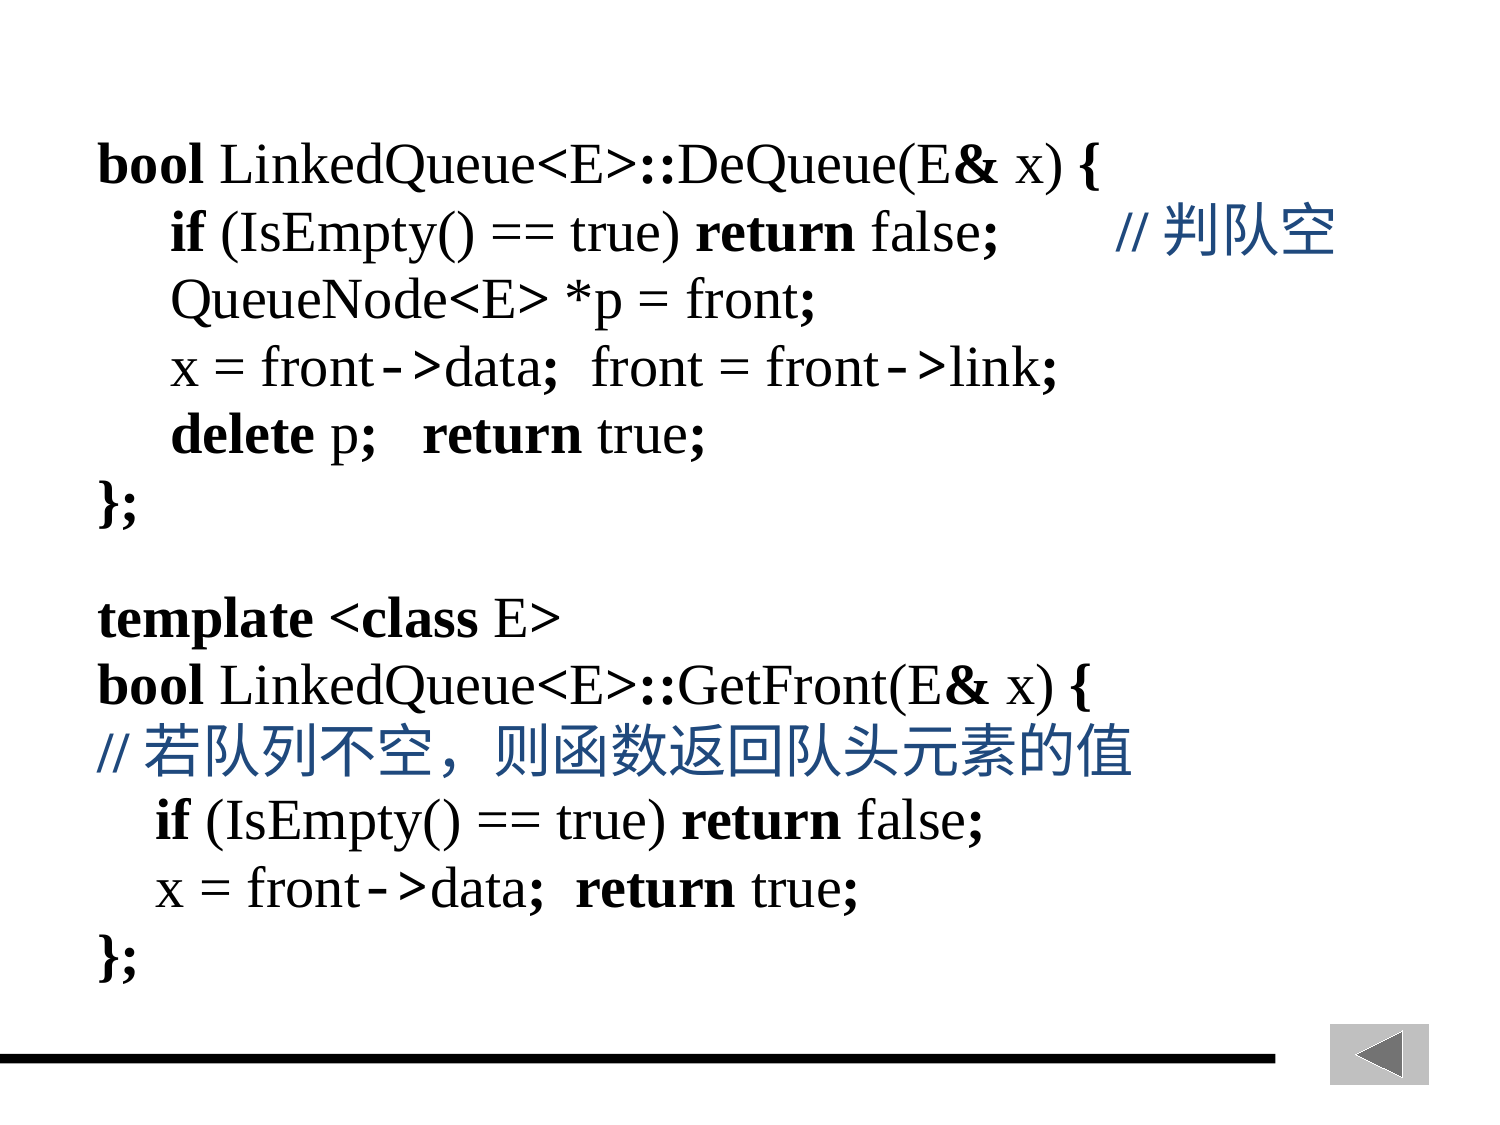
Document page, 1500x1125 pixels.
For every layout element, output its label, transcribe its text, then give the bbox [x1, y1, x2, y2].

list bool LinkedQueue<E>::DeQueue(E& x) { if (IsEmpty() == true) return false; //判队空 QueueNode<E> *p = front; x = front->data; front = front->link; delete p; return true; }; template <class E> bool LinkedQueue<E>::GetFront(E& x) { //若队列不空，则函数返回队头元素的值 if (IsEmpty() == true) return false; x = front->data; return true; }; [82, 131, 1433, 1047]
slide_number 41 [1074, 1042, 1425, 1103]
text_box [1329, 1023, 1430, 1086]
